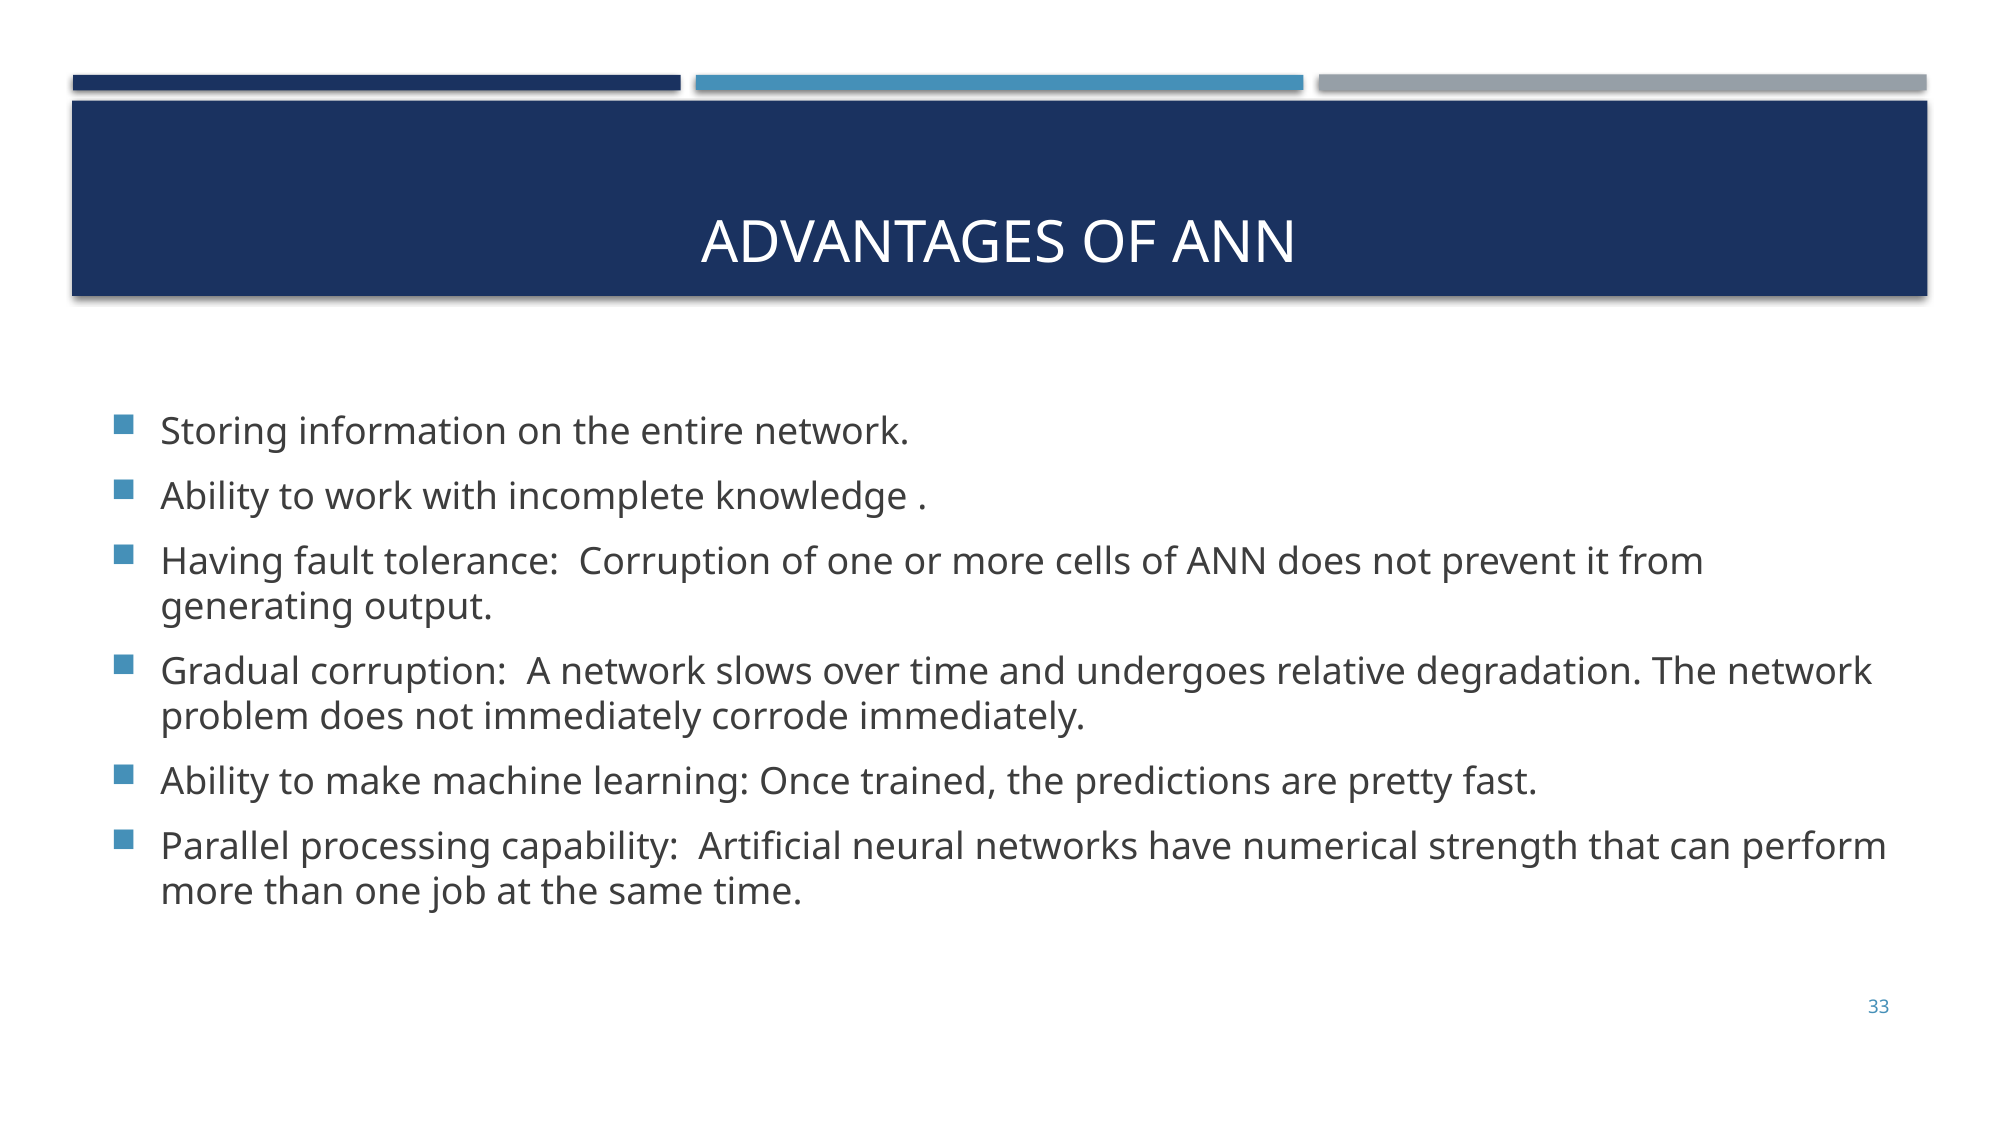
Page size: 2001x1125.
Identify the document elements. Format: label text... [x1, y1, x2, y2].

slide_number 33 [1732, 977, 1905, 1037]
title Advantages of ANN [95, 115, 1905, 282]
list Storing information on the entire network. Ability to work with incomplete knowledge . Having fault tolerance: Corruption of one or more cells of ANN does not prevent it from generating output. Gradual corruption: A network slows over time and undergoes relative degradation. The network problem does not immediately corrode immediately. Ability to make machine learning: Once trained, the predictions are pretty fast. Parallel processing capability: Artificial neural networks have numerical strength that can perform more than one job at the same time. [95, 357, 1905, 962]
